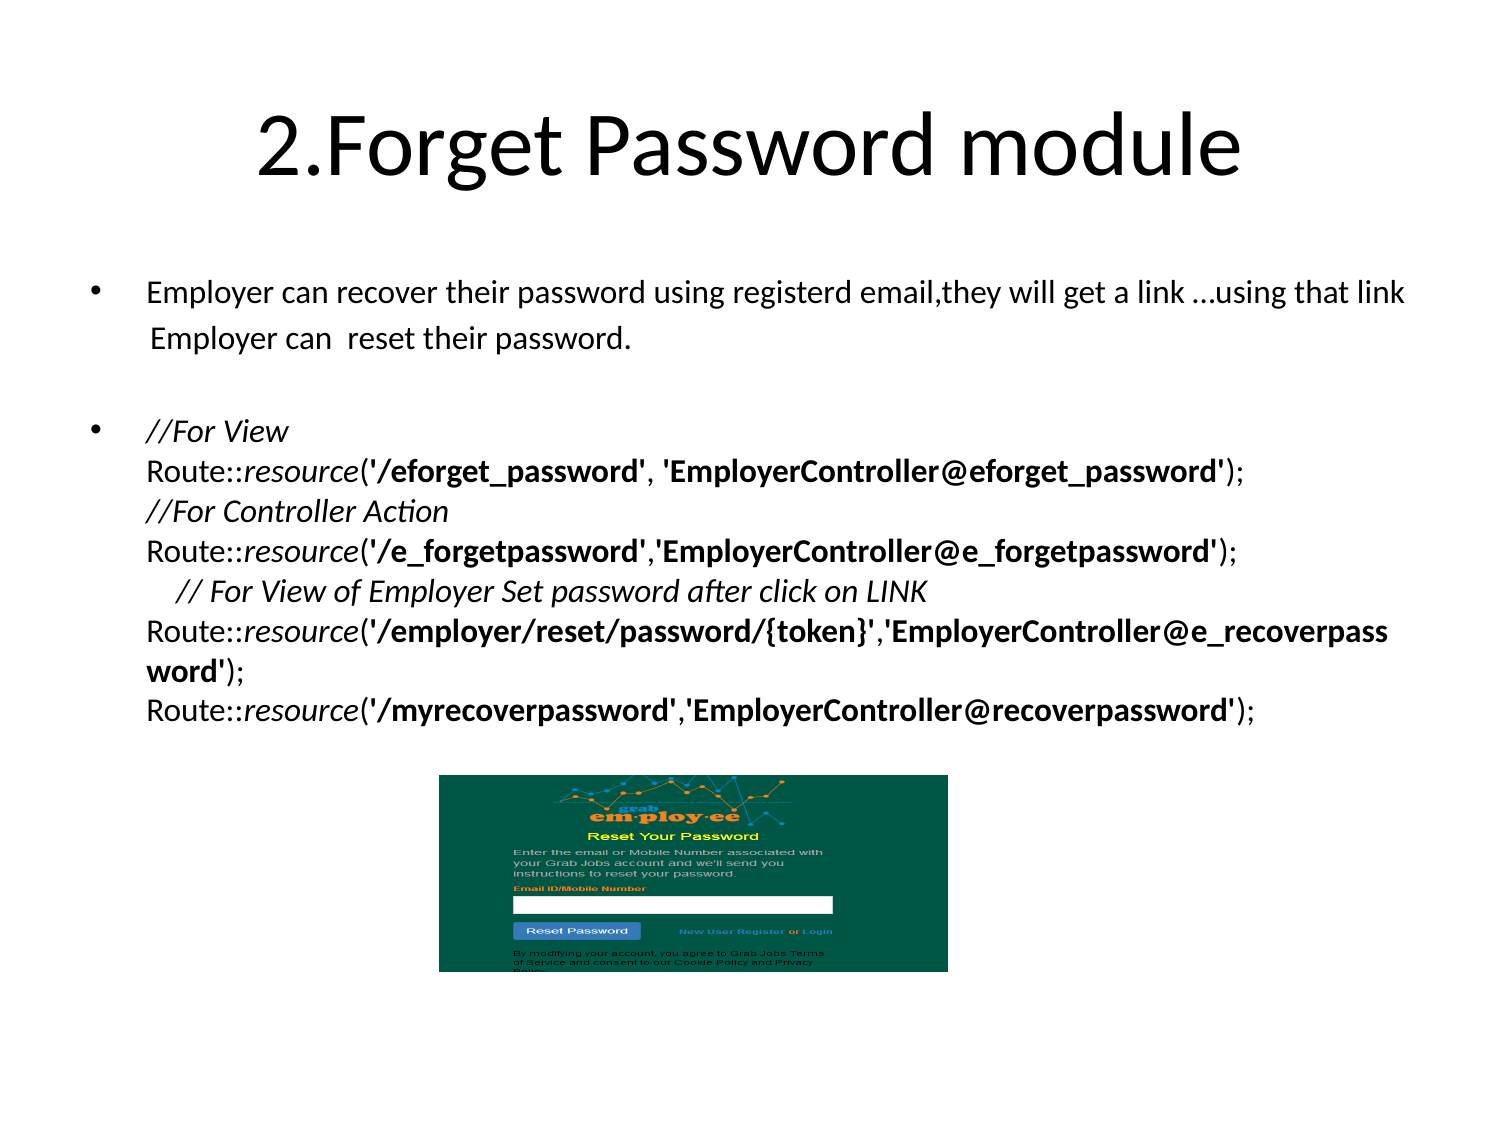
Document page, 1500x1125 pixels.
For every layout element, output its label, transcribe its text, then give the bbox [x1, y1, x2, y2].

picture [439, 774, 948, 972]
title 2.Forget Password module [75, 45, 1425, 233]
list Employer can recover their password using registerd email,they will get a link …using that link Employer can reset their password. //For View Route::resource('/eforget_password', 'EmployerController@eforget_password'); //For Controller Action Route::resource('/e_forgetpassword','EmployerController@e_forgetpassword'); // For View of Employer Set password after click on LINK Route::resource('/employer/reset/password/{token}','EmployerController@e_recoverpassword'); Route::resource('/myrecoverpassword','EmployerController@recoverpassword'); [75, 262, 1425, 1005]
